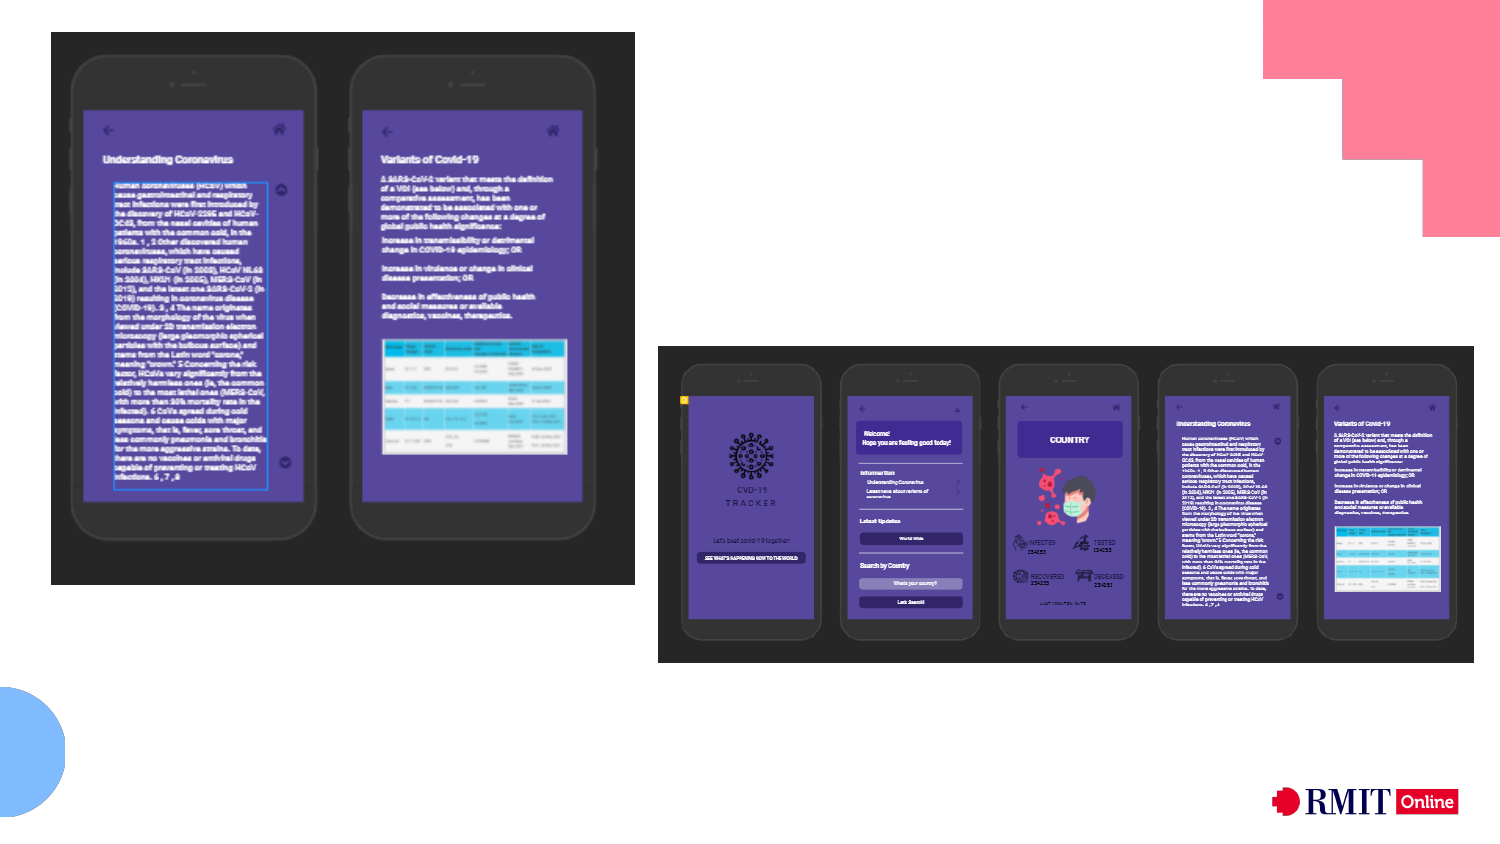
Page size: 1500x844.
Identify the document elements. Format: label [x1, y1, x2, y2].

picture [658, 345, 1475, 663]
picture [1272, 786, 1459, 817]
picture [0, 687, 65, 817]
picture [1263, 0, 1500, 237]
picture [51, 32, 635, 585]
